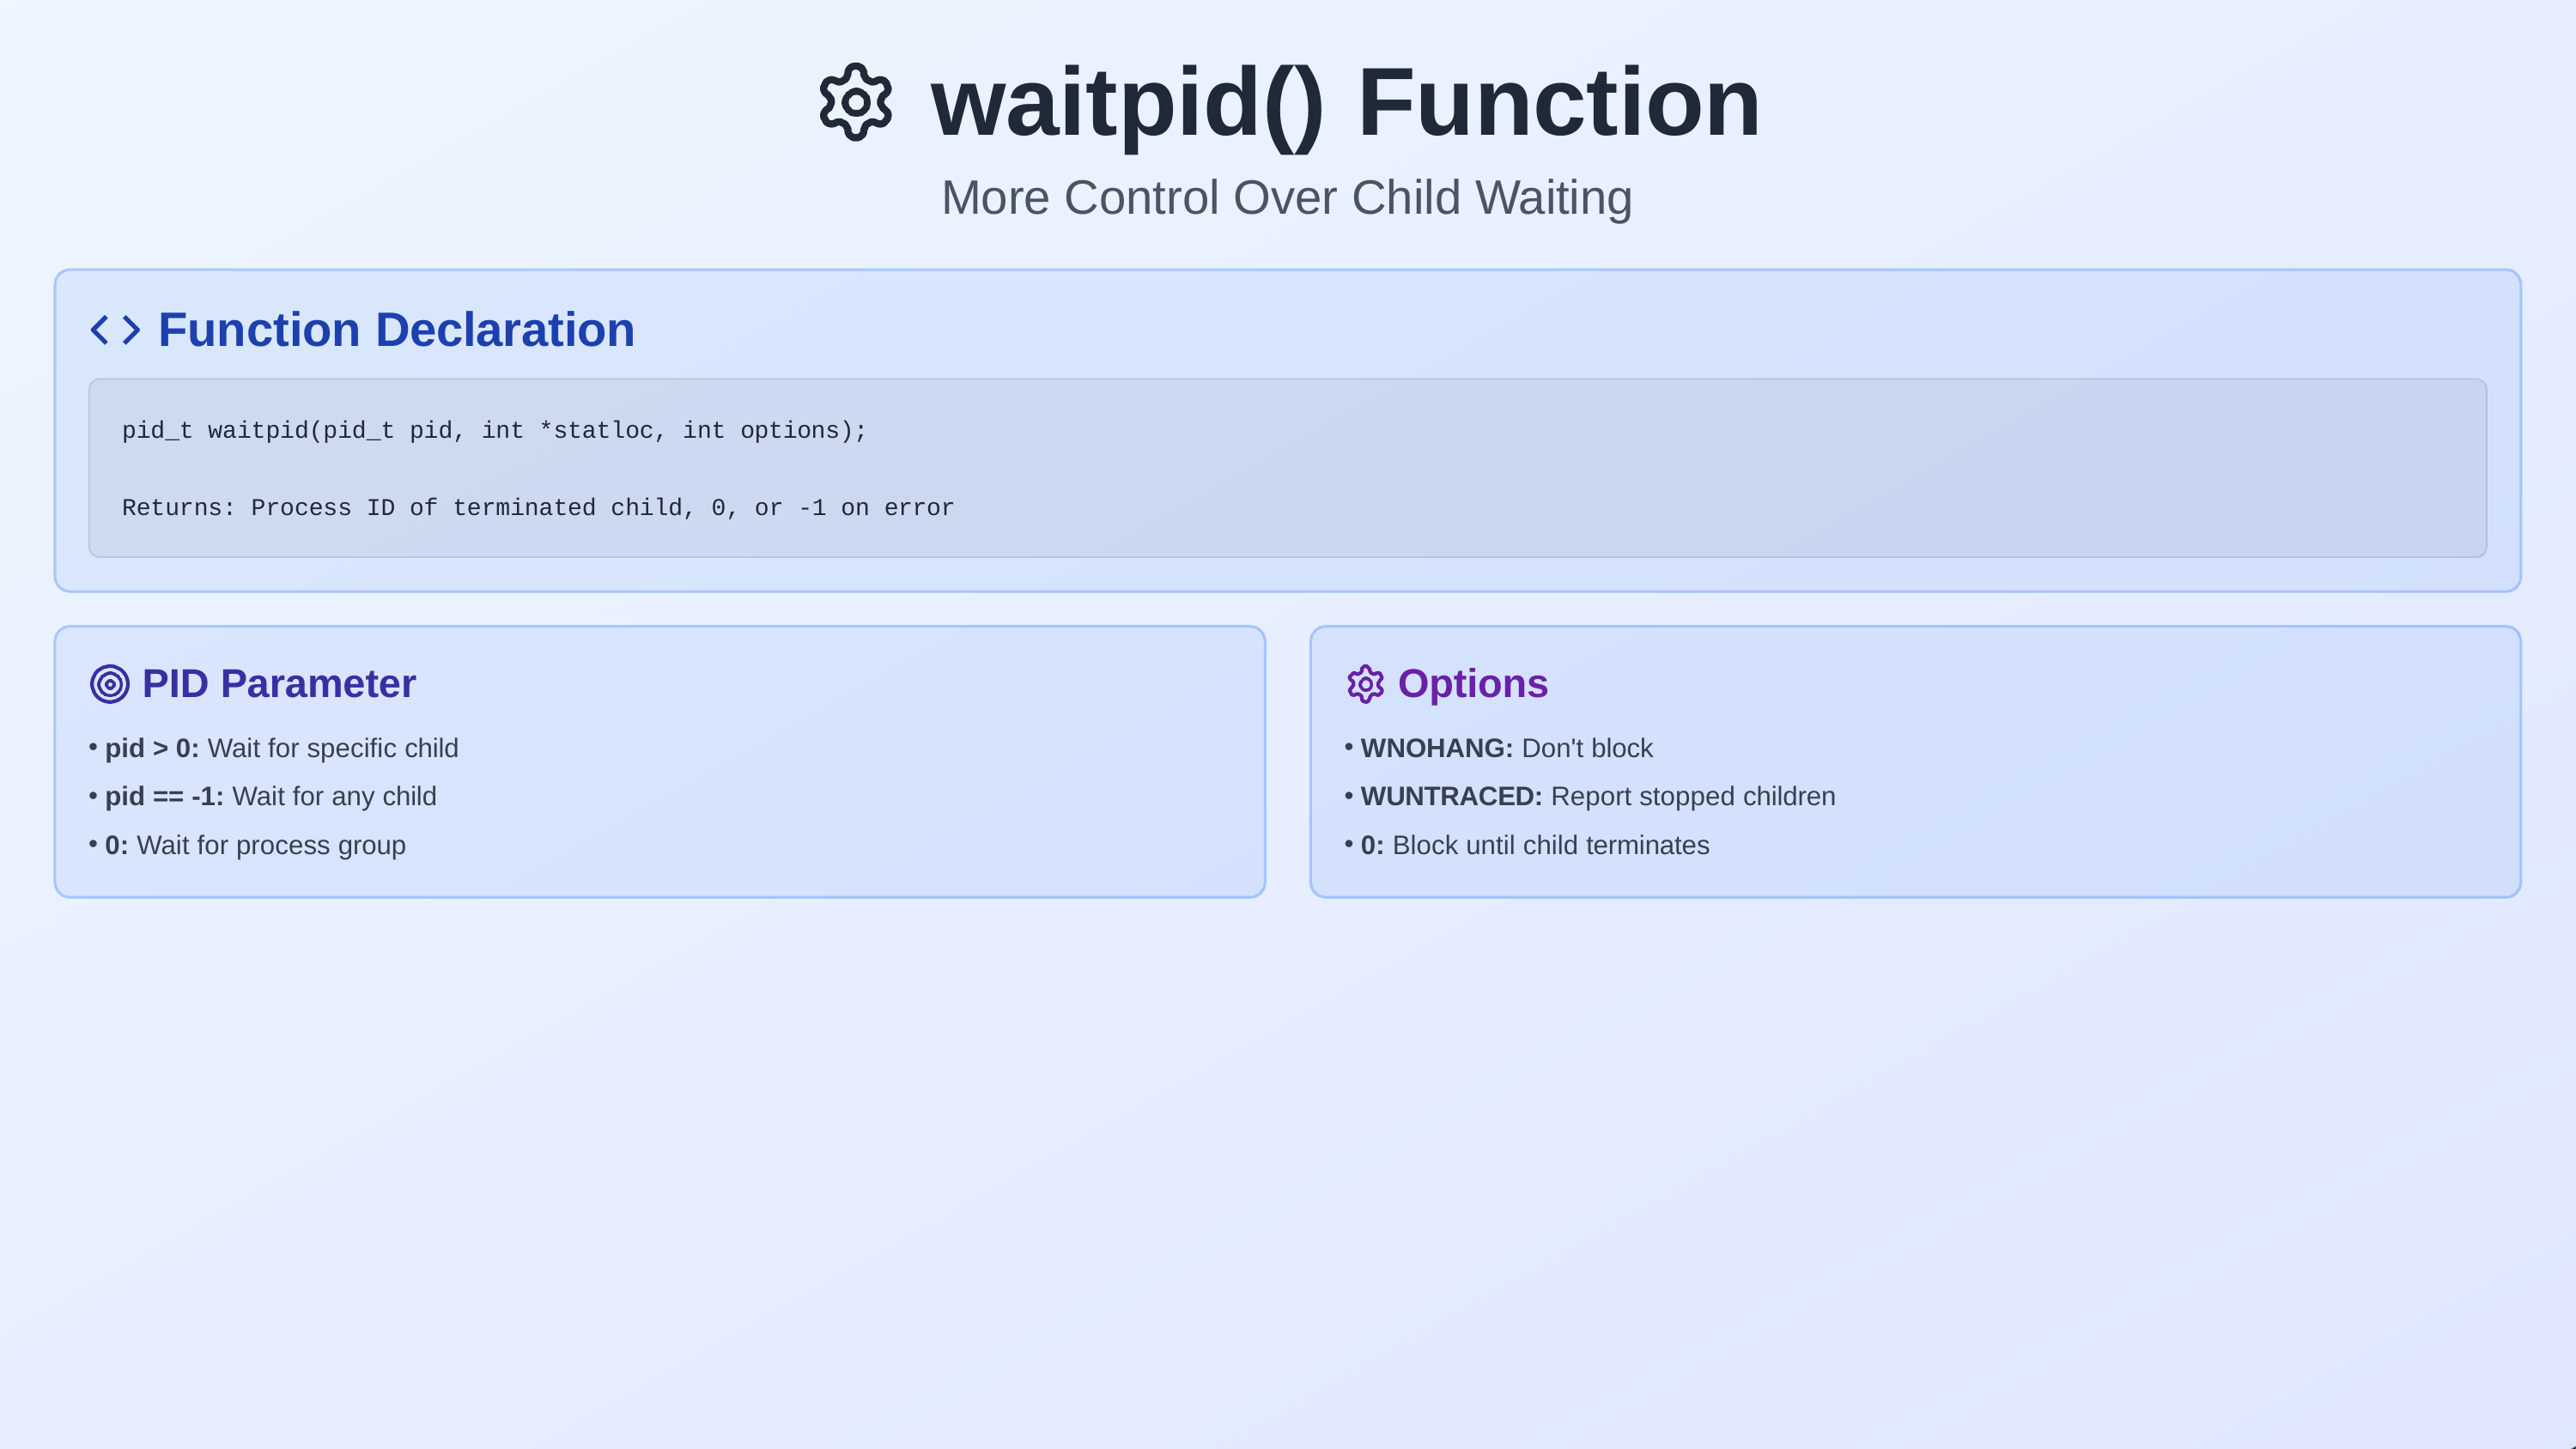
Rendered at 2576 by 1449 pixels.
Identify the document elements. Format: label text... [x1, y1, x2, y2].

picture [0, 0, 2576, 1449]
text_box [819, 62, 892, 142]
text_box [1309, 624, 2523, 900]
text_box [53, 624, 1267, 900]
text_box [53, 268, 2523, 593]
title waitpid() Function More Control Over Child Waiting [929, 14, 1765, 267]
